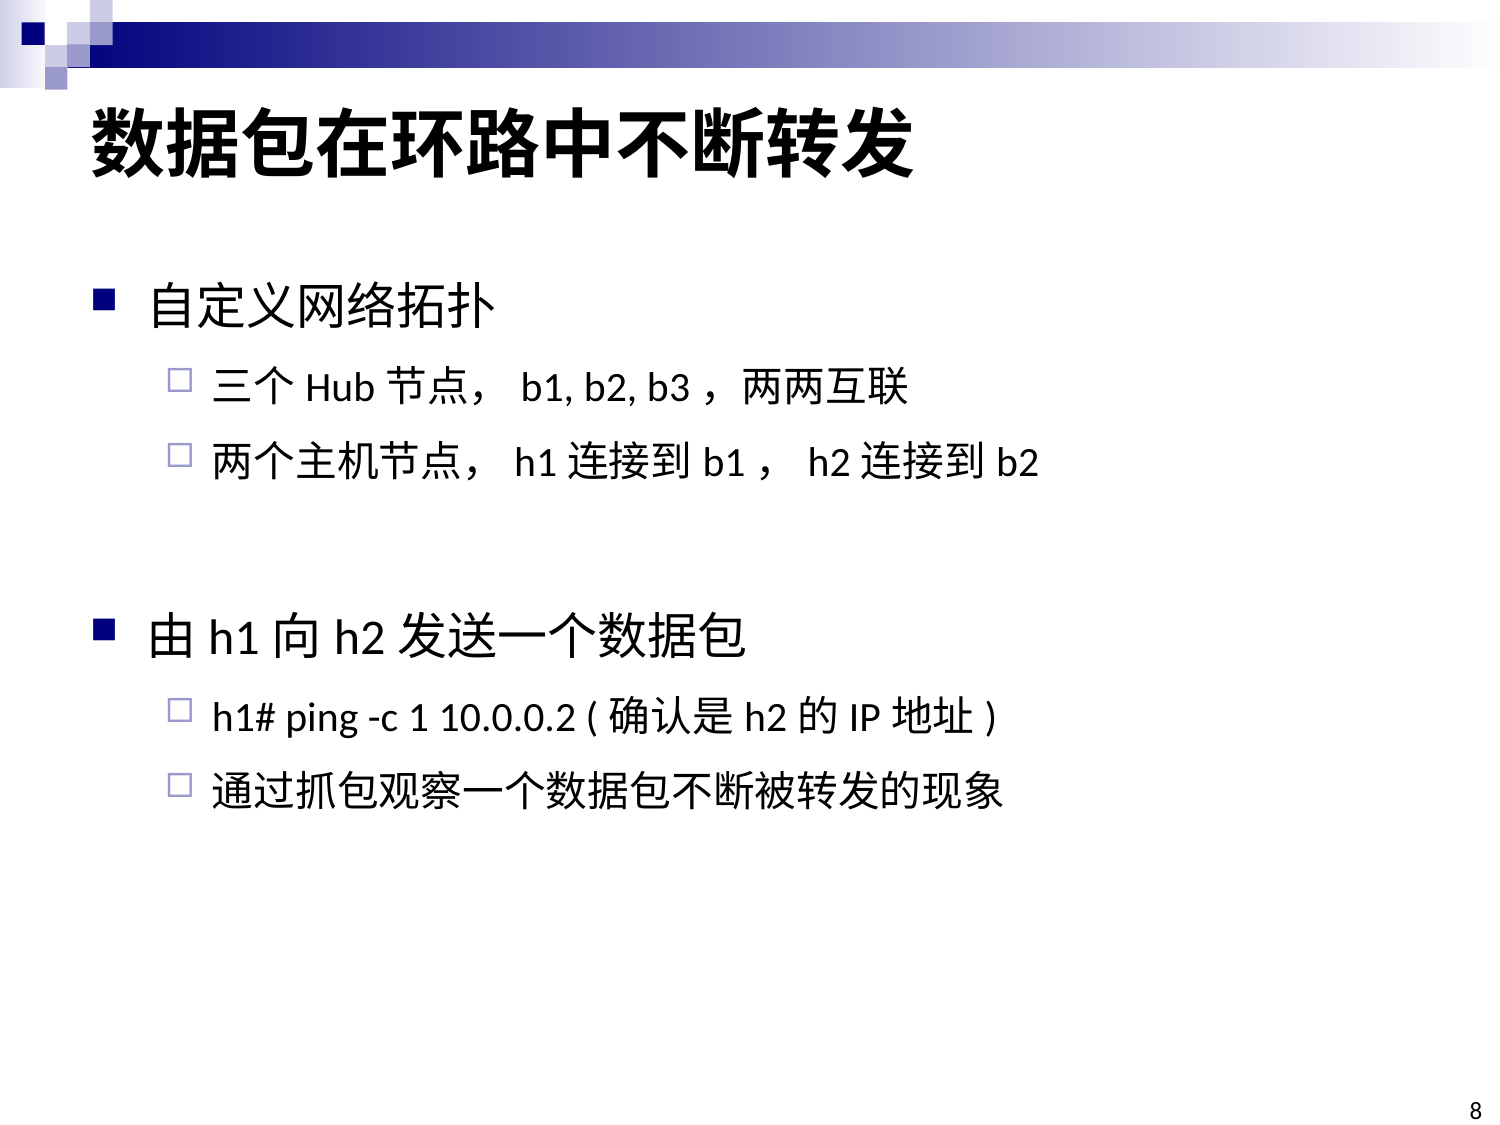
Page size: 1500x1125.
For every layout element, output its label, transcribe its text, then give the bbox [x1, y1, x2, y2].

slide_number 8 [1448, 1100, 1483, 1125]
title 数据包在环路中不断转发 [75, 75, 1425, 209]
list 自定义网络拓扑 三个Hub节点，b1, b2, b3，两两互联 两个主机节点，h1连接到b1，h2连接到b2 由h1向h2发送一个数据包 h1# ping -c 1 10.0.0.2 (确认是h2的IP地址) 通过抓包观察一个数据包不断被转发的现象 [75, 237, 1425, 1063]
